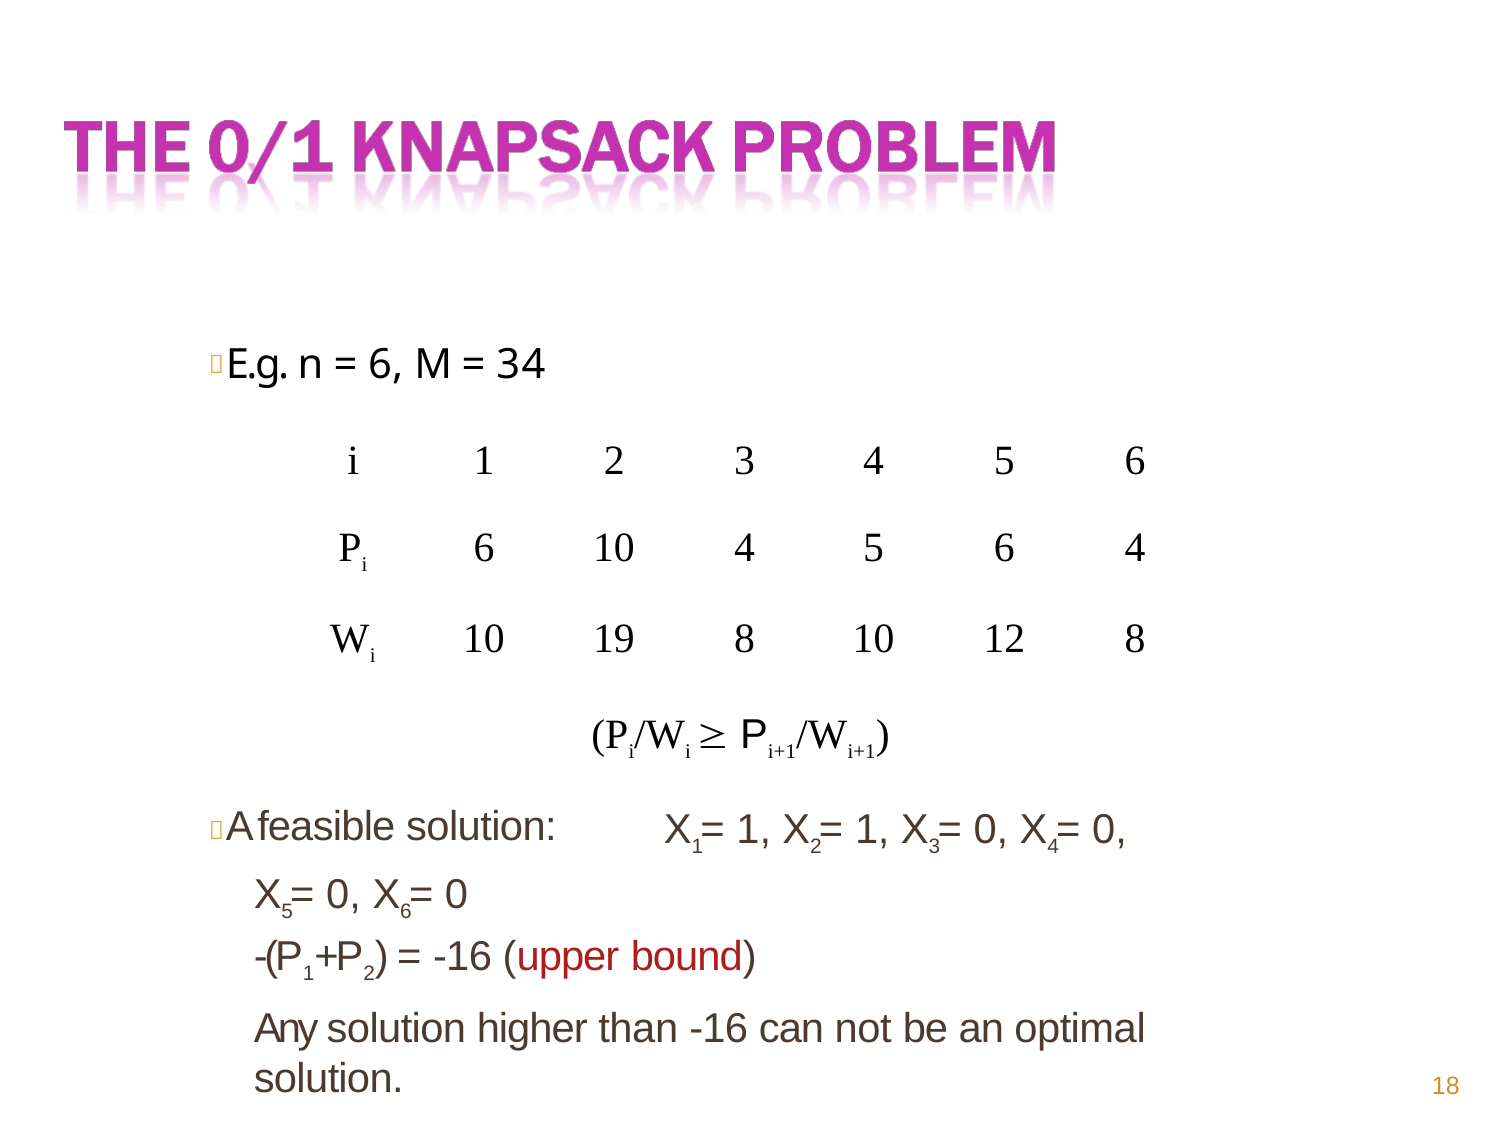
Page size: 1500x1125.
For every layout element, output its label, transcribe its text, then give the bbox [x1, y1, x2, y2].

table_cell 19 [548, 602, 684, 675]
table_cell Pi [325, 506, 419, 602]
table_header 4 [803, 438, 939, 506]
text_box  A feasible solution: X5 = 0, X6 = 0 [202, 777, 591, 923]
table_cell 10 [548, 506, 684, 602]
table_cell 10 [803, 602, 939, 675]
table_header 2 [548, 438, 684, 506]
text_box -(P1+P2) = -16 (upper bound) Any solution higher than -16 can not be an optimal solution. [247, 910, 1306, 1102]
table_cell 4 [1074, 506, 1149, 602]
table_cell Wi [325, 602, 419, 675]
title  E.g. n = 6, M = 34 [202, 264, 577, 455]
table_cell 12 [939, 602, 1074, 675]
table_header 1 [419, 438, 548, 506]
table_header 6 [1074, 438, 1149, 506]
table_header i [325, 438, 419, 506]
table_header 3 [684, 438, 803, 506]
text_box [16, 73, 1477, 263]
table_cell 6 [419, 506, 548, 602]
table_cell 4 [684, 506, 803, 602]
table_cell 6 [939, 506, 1074, 602]
table_cell 8 [1074, 602, 1149, 675]
table_cell 8 [684, 602, 803, 675]
table_cell 5 [803, 506, 939, 602]
table_header 5 [939, 438, 1074, 506]
table_cell 10 [419, 602, 548, 675]
text_box (Pi/Wi  Pi+1/Wi+1) X1 = 1, X2 = 1, X3 = 0, X4 = 0, [584, 704, 1138, 858]
text_box 18 [1429, 1067, 1462, 1100]
